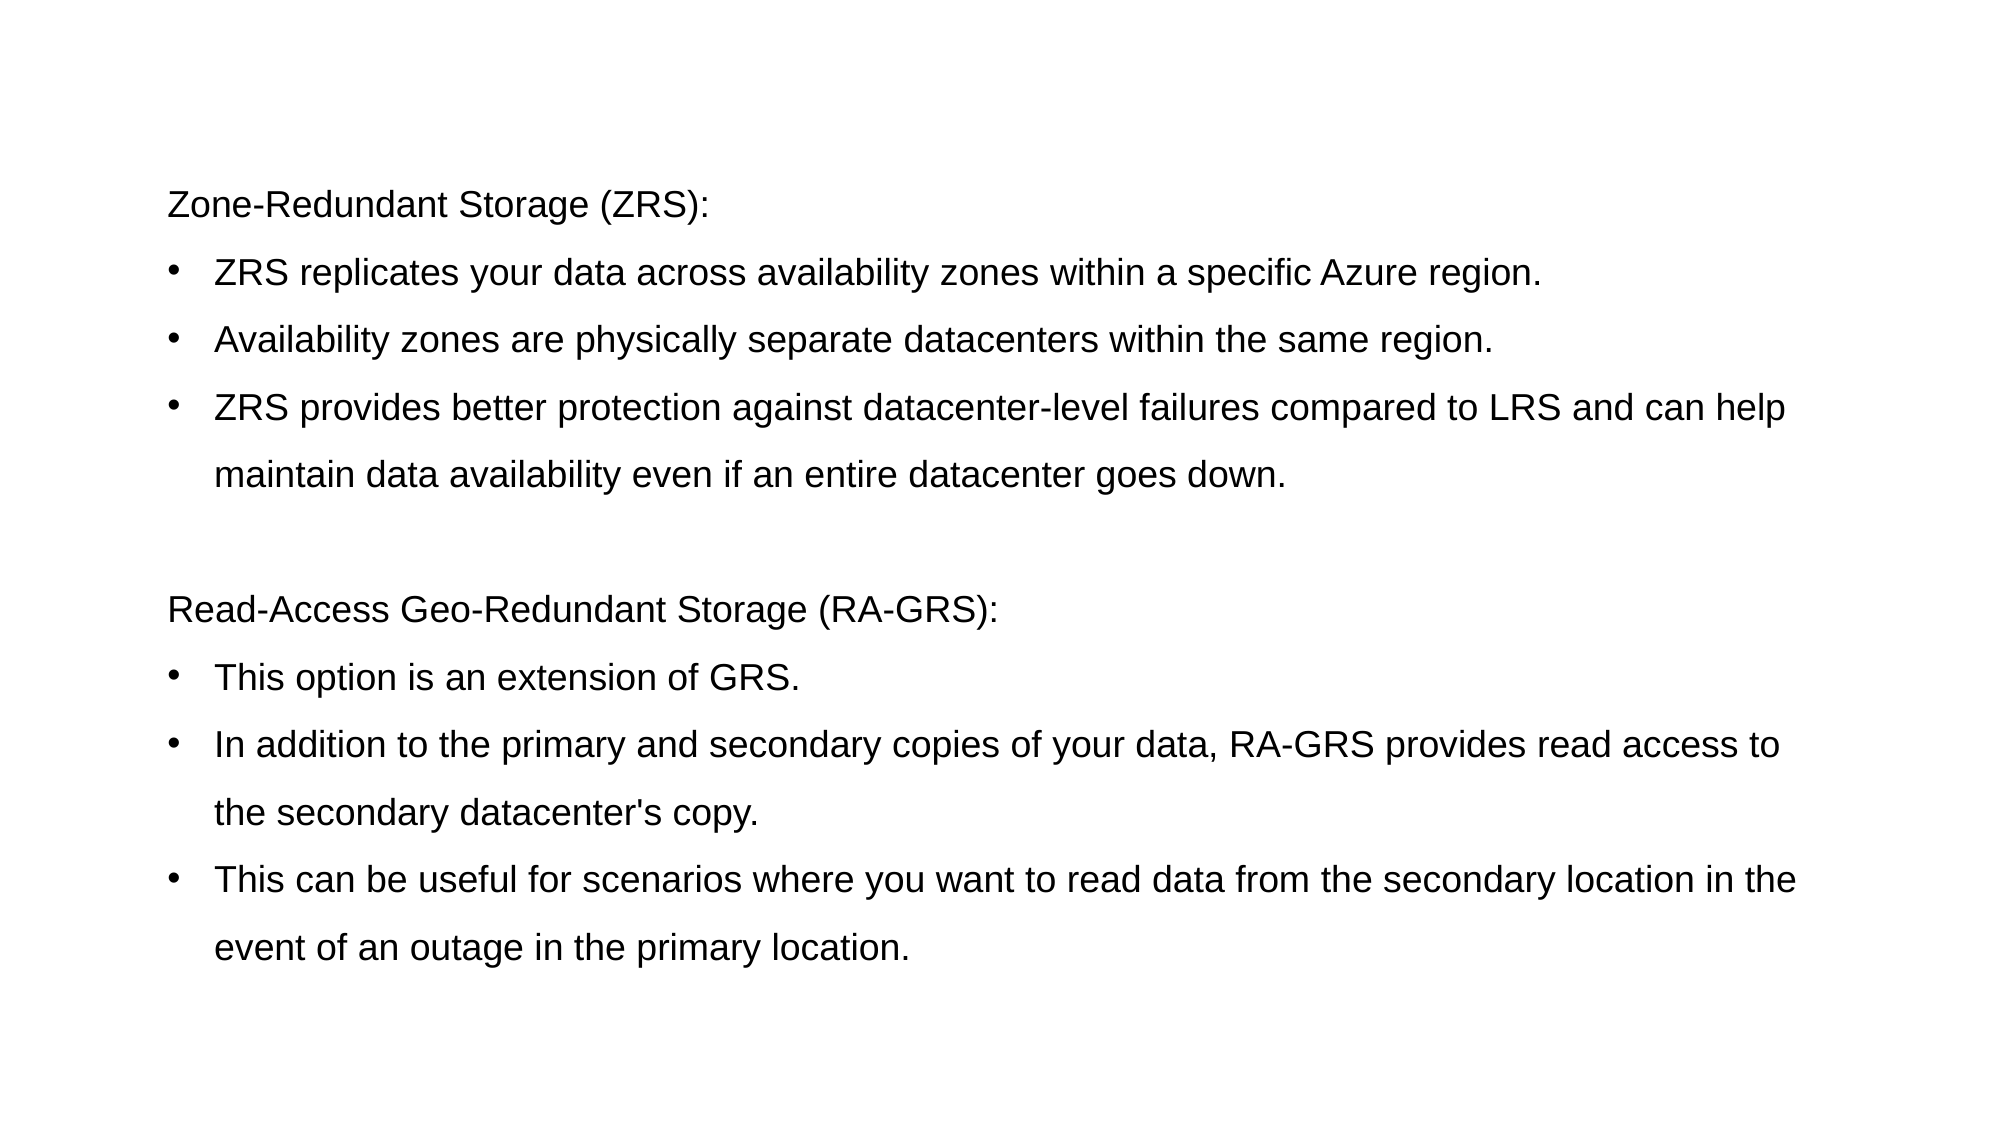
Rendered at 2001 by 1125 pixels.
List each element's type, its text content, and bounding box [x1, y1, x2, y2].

text_box Zone-Redundant Storage (ZRS): ZRS replicates your data across availability zones within a specific Azure region. Availability zones are physically separate datacenters within the same region. ZRS provides better protection against datacenter-level failures compared to LRS and can help maintain data availability even if an entire datacenter goes down. Read-Access Geo-Redundant Storage (RA-GRS): This option is an extension of GRS. In addition to the primary and secondary copies of your data, RA-GRS provides read access to the secondary datacenter's copy. This can be useful for scenarios where you want to read data from the secondary location in the event of an outage in the primary location. [152, 150, 1848, 975]
